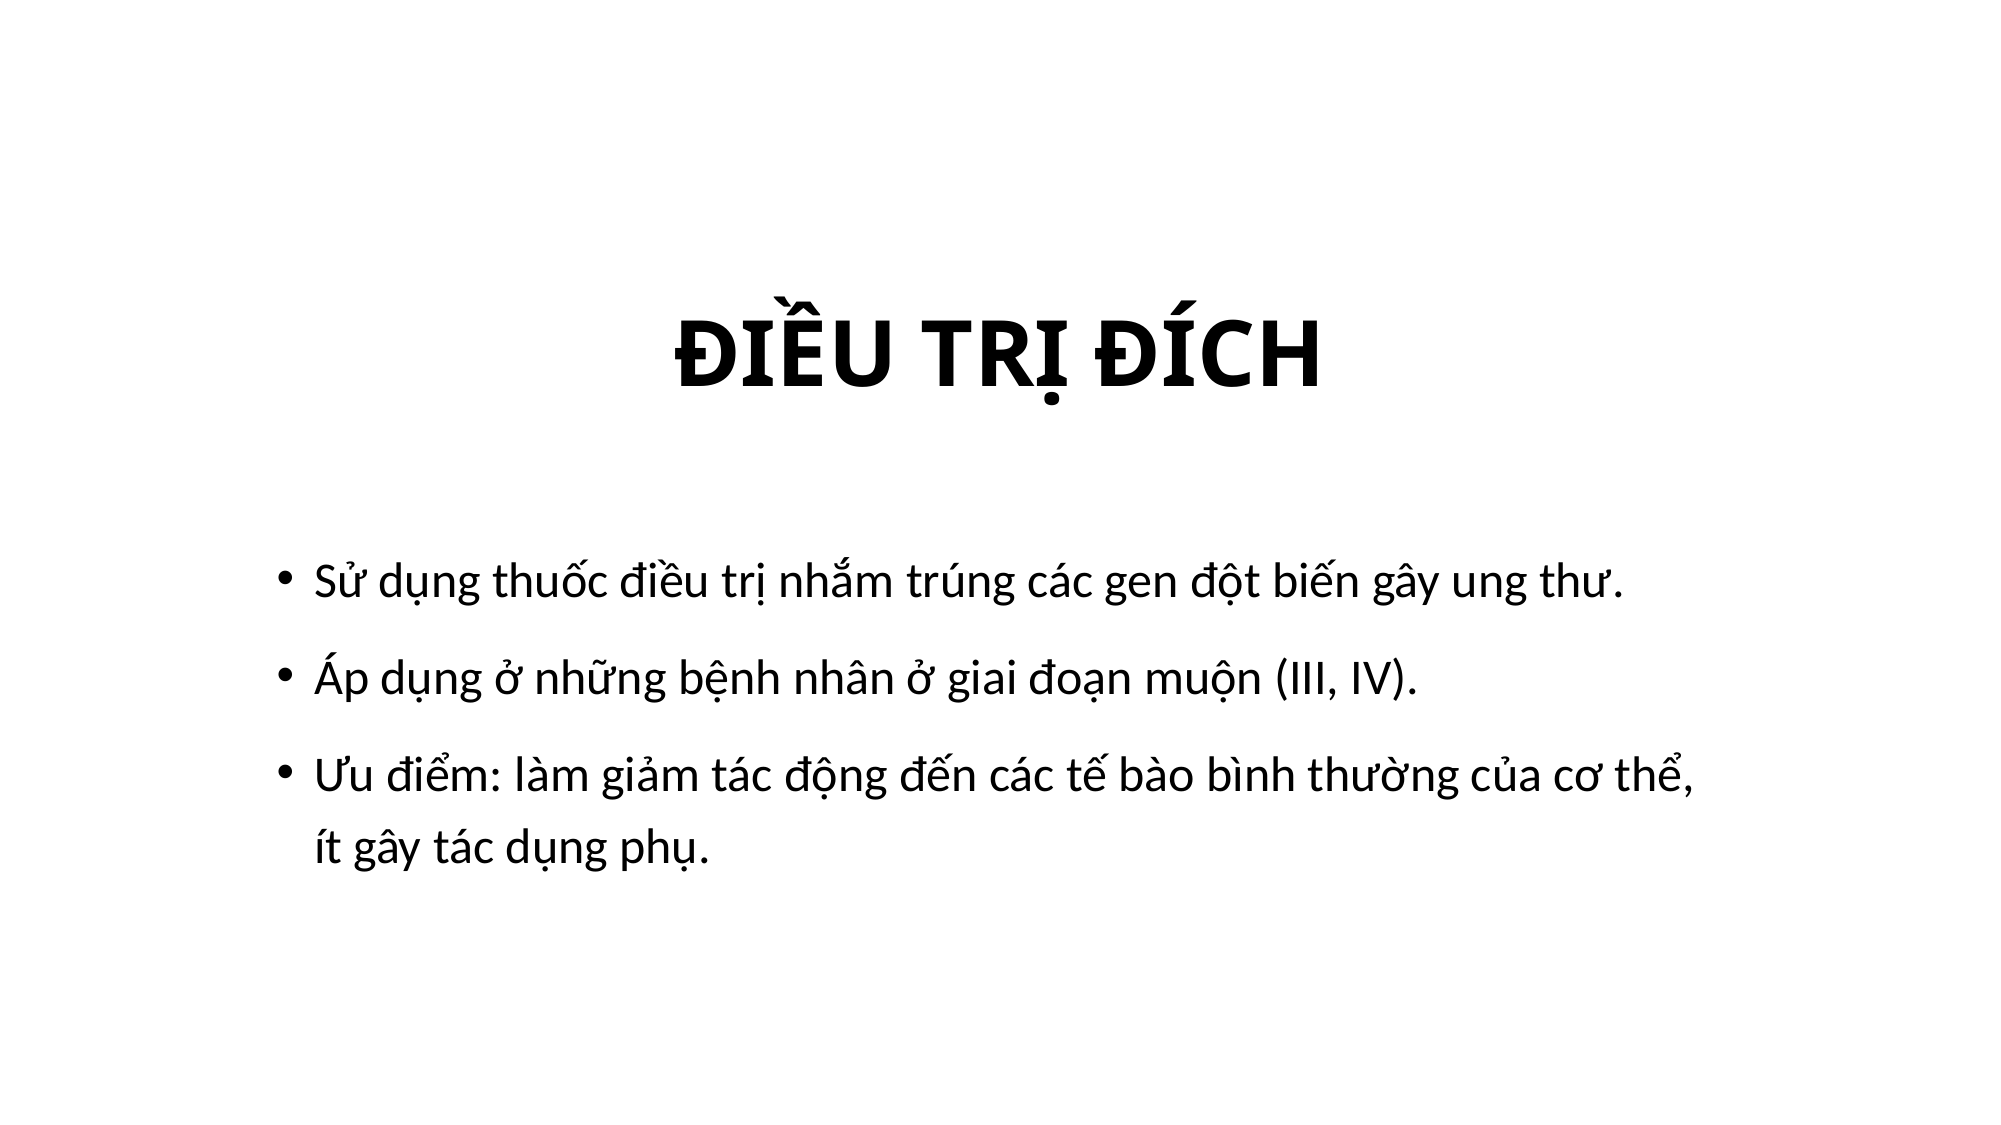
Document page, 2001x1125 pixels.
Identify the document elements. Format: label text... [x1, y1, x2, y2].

title ĐIỀU TRỊ ĐÍCH [137, 247, 1863, 466]
list Sử dụng thuốc điều trị nhắm trúng các gen đột biến gây ung thư. Áp dụng ở những bệnh nhân ở giai đoạn muộn (III, IV). Ưu điểm: làm giảm tác động đến các tế bào bình thường của cơ thể, ít gây tác dụng phụ. [261, 528, 1739, 919]
